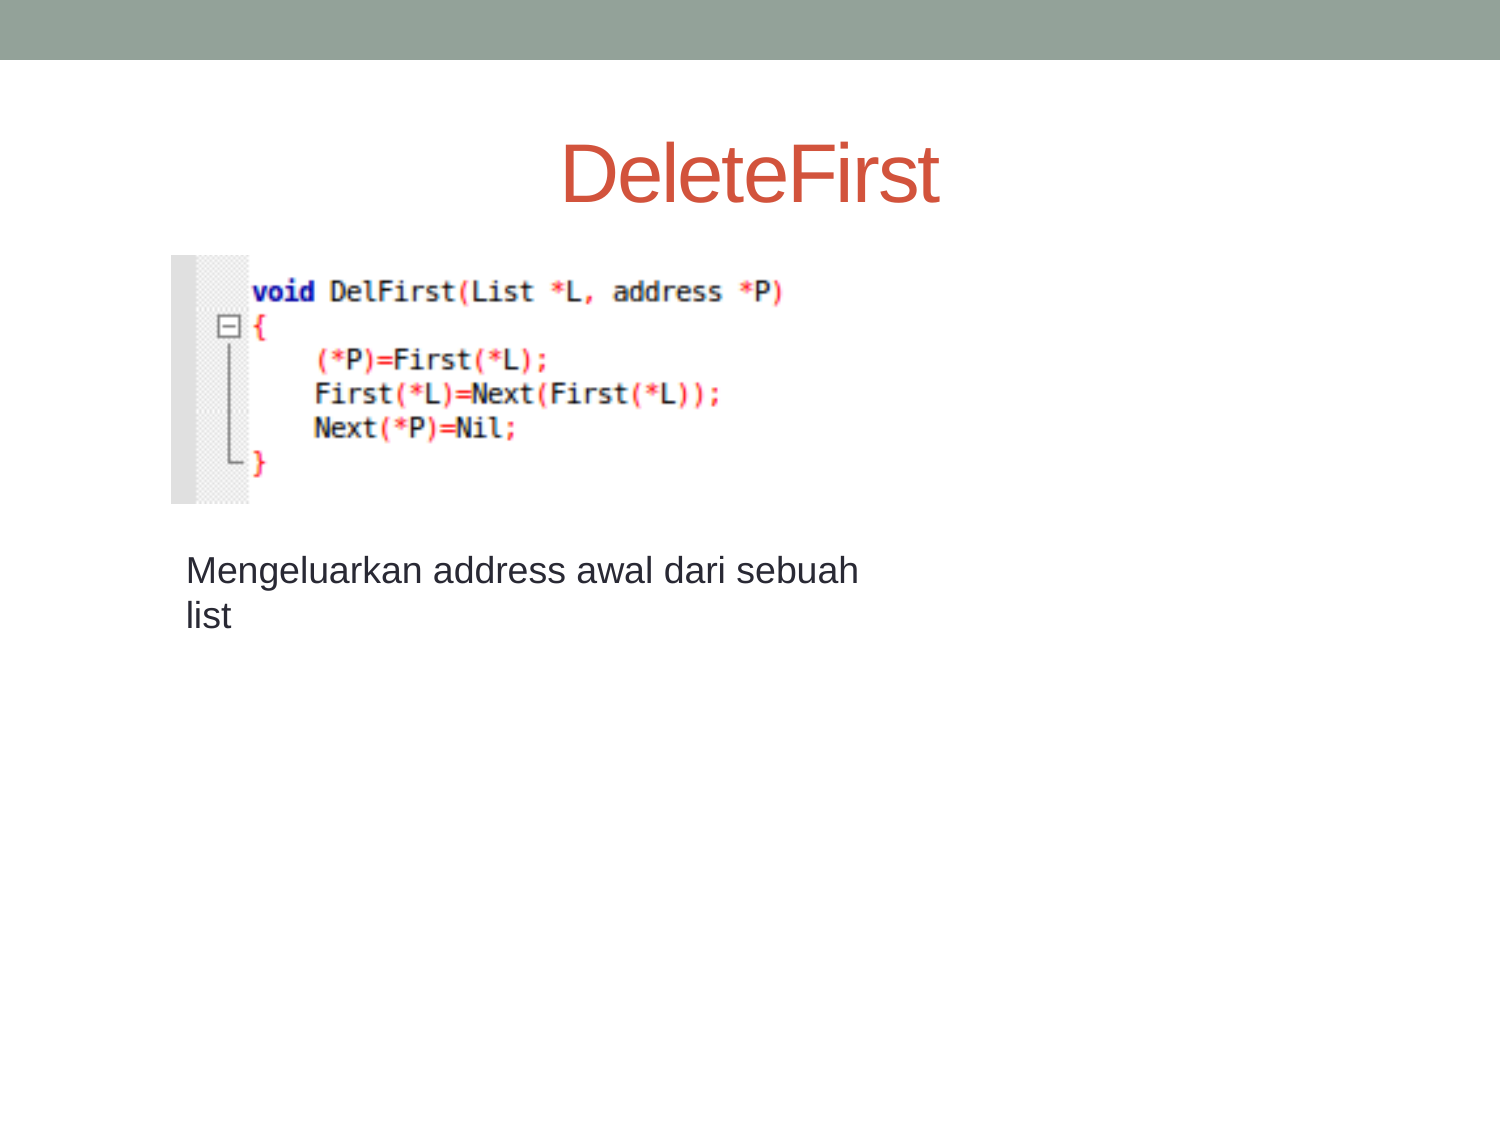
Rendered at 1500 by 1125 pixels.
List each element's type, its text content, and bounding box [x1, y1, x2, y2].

text_box Mengeluarkan address awal dari sebuah list [171, 538, 922, 644]
title DeleteFirst [75, 87, 1425, 250]
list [170, 254, 875, 504]
